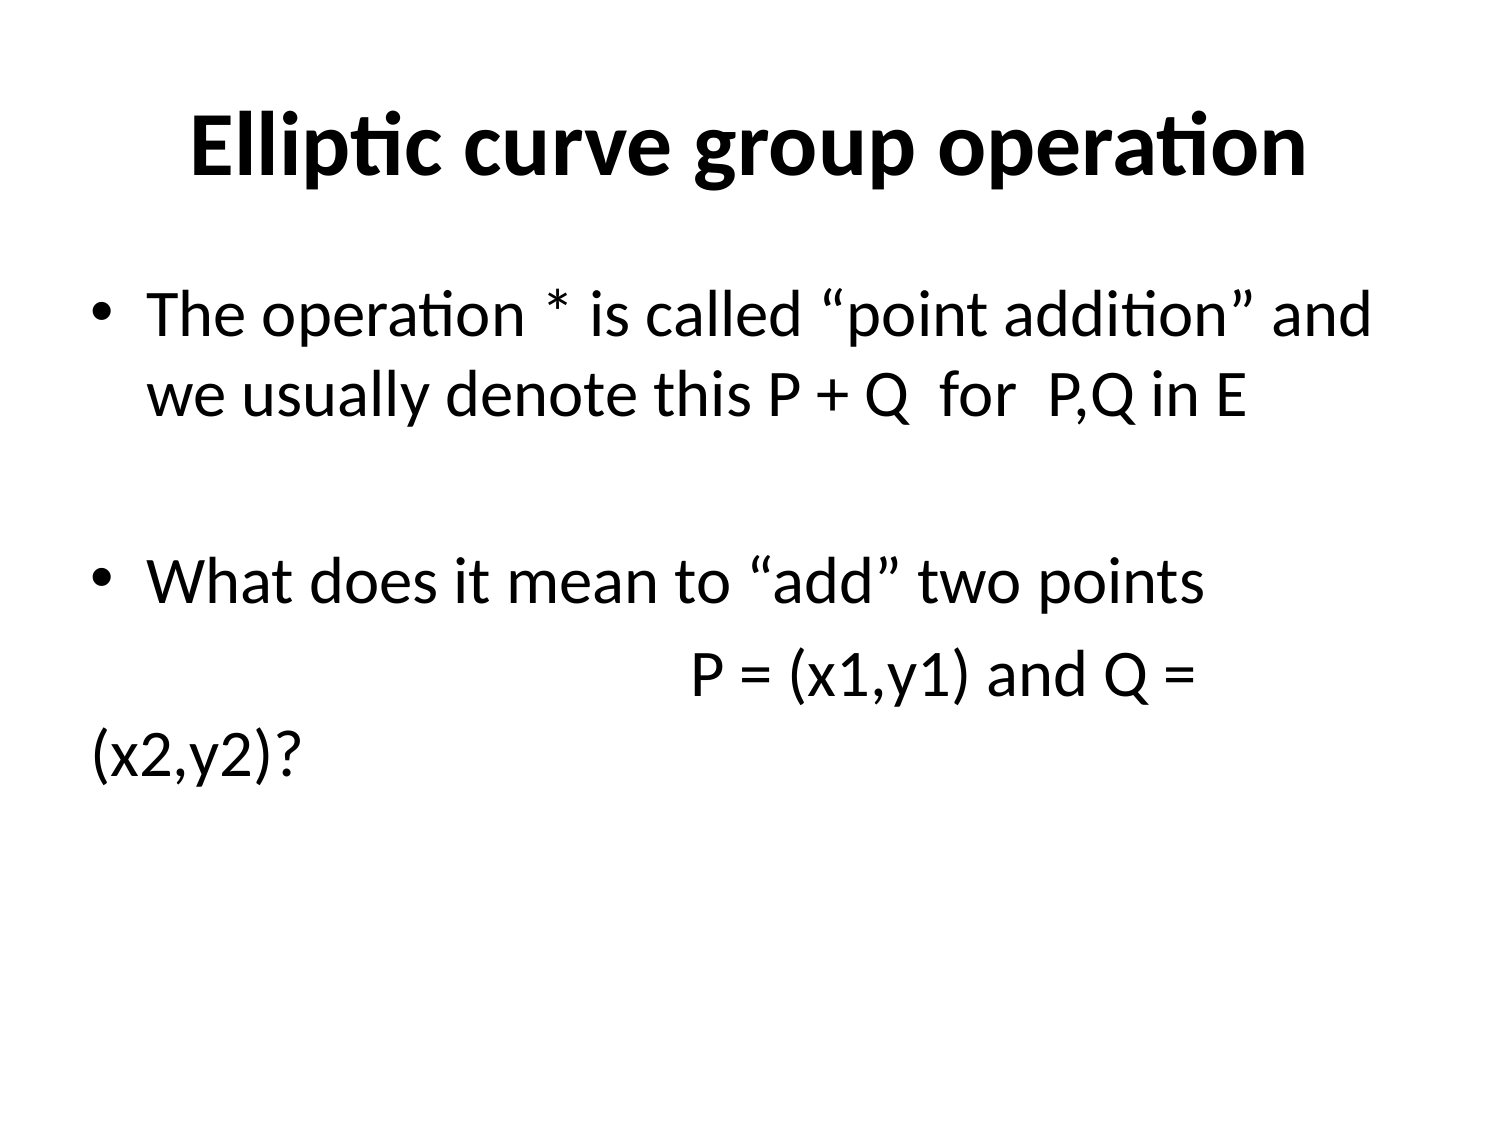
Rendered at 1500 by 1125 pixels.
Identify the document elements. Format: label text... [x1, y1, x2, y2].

list The operation * is called “point addition” and we usually denote this P + Q for P,Q in E What does it mean to “add” two points P = (x1,y1) and Q = (x2,y2)? [75, 262, 1425, 1005]
title Elliptic curve group operation [75, 45, 1425, 233]
